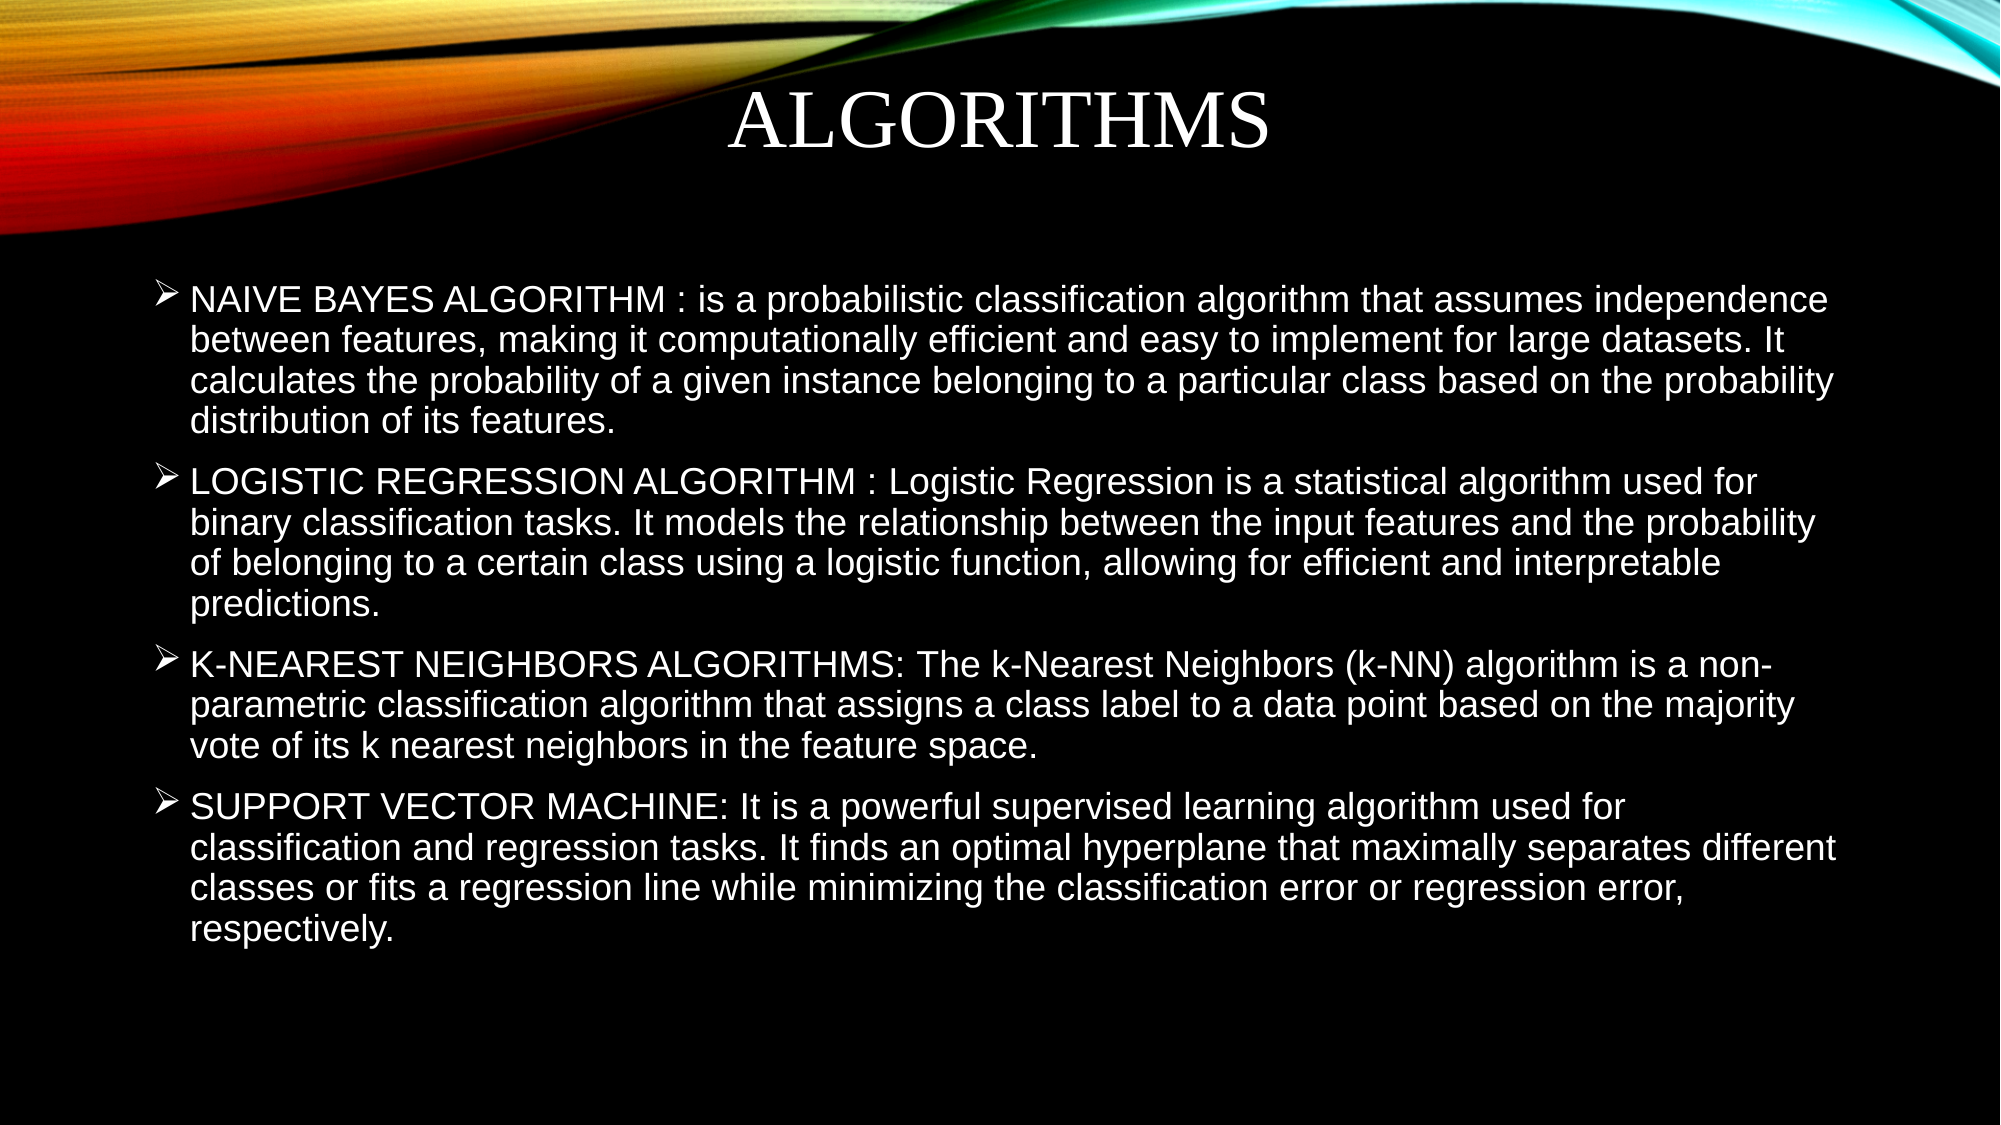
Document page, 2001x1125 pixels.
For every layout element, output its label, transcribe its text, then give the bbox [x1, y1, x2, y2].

picture [0, 0, 2000, 237]
title Algorithms [137, 59, 1863, 182]
list NAIVE BAYES ALGORITHM : is a probabilistic classification algorithm that assumes independence between features, making it computationally efficient and easy to implement for large datasets. It calculates the probability of a given instance belonging to a particular class based on the probability distribution of its features. LOGISTIC REGRESSION ALGORITHM : Logistic Regression is a statistical algorithm used for binary classification tasks. It models the relationship between the input features and the probability of belonging to a certain class using a logistic function, allowing for efficient and interpretable predictions. K-NEAREST NEIGHBORS ALGORITHMS: The k-Nearest Neighbors (k-NN) algorithm is a non-parametric classification algorithm that assigns a class label to a data point based on the majority vote of its k nearest neighbors in the feature space. SUPPORT VECTOR MACHINE: It is a powerful supervised learning algorithm used for classification and regression tasks. It finds an optimal hyperplane that maximally separates different classes or fits a regression line while minimizing the classification error or regression error, respectively. [137, 272, 1863, 1015]
